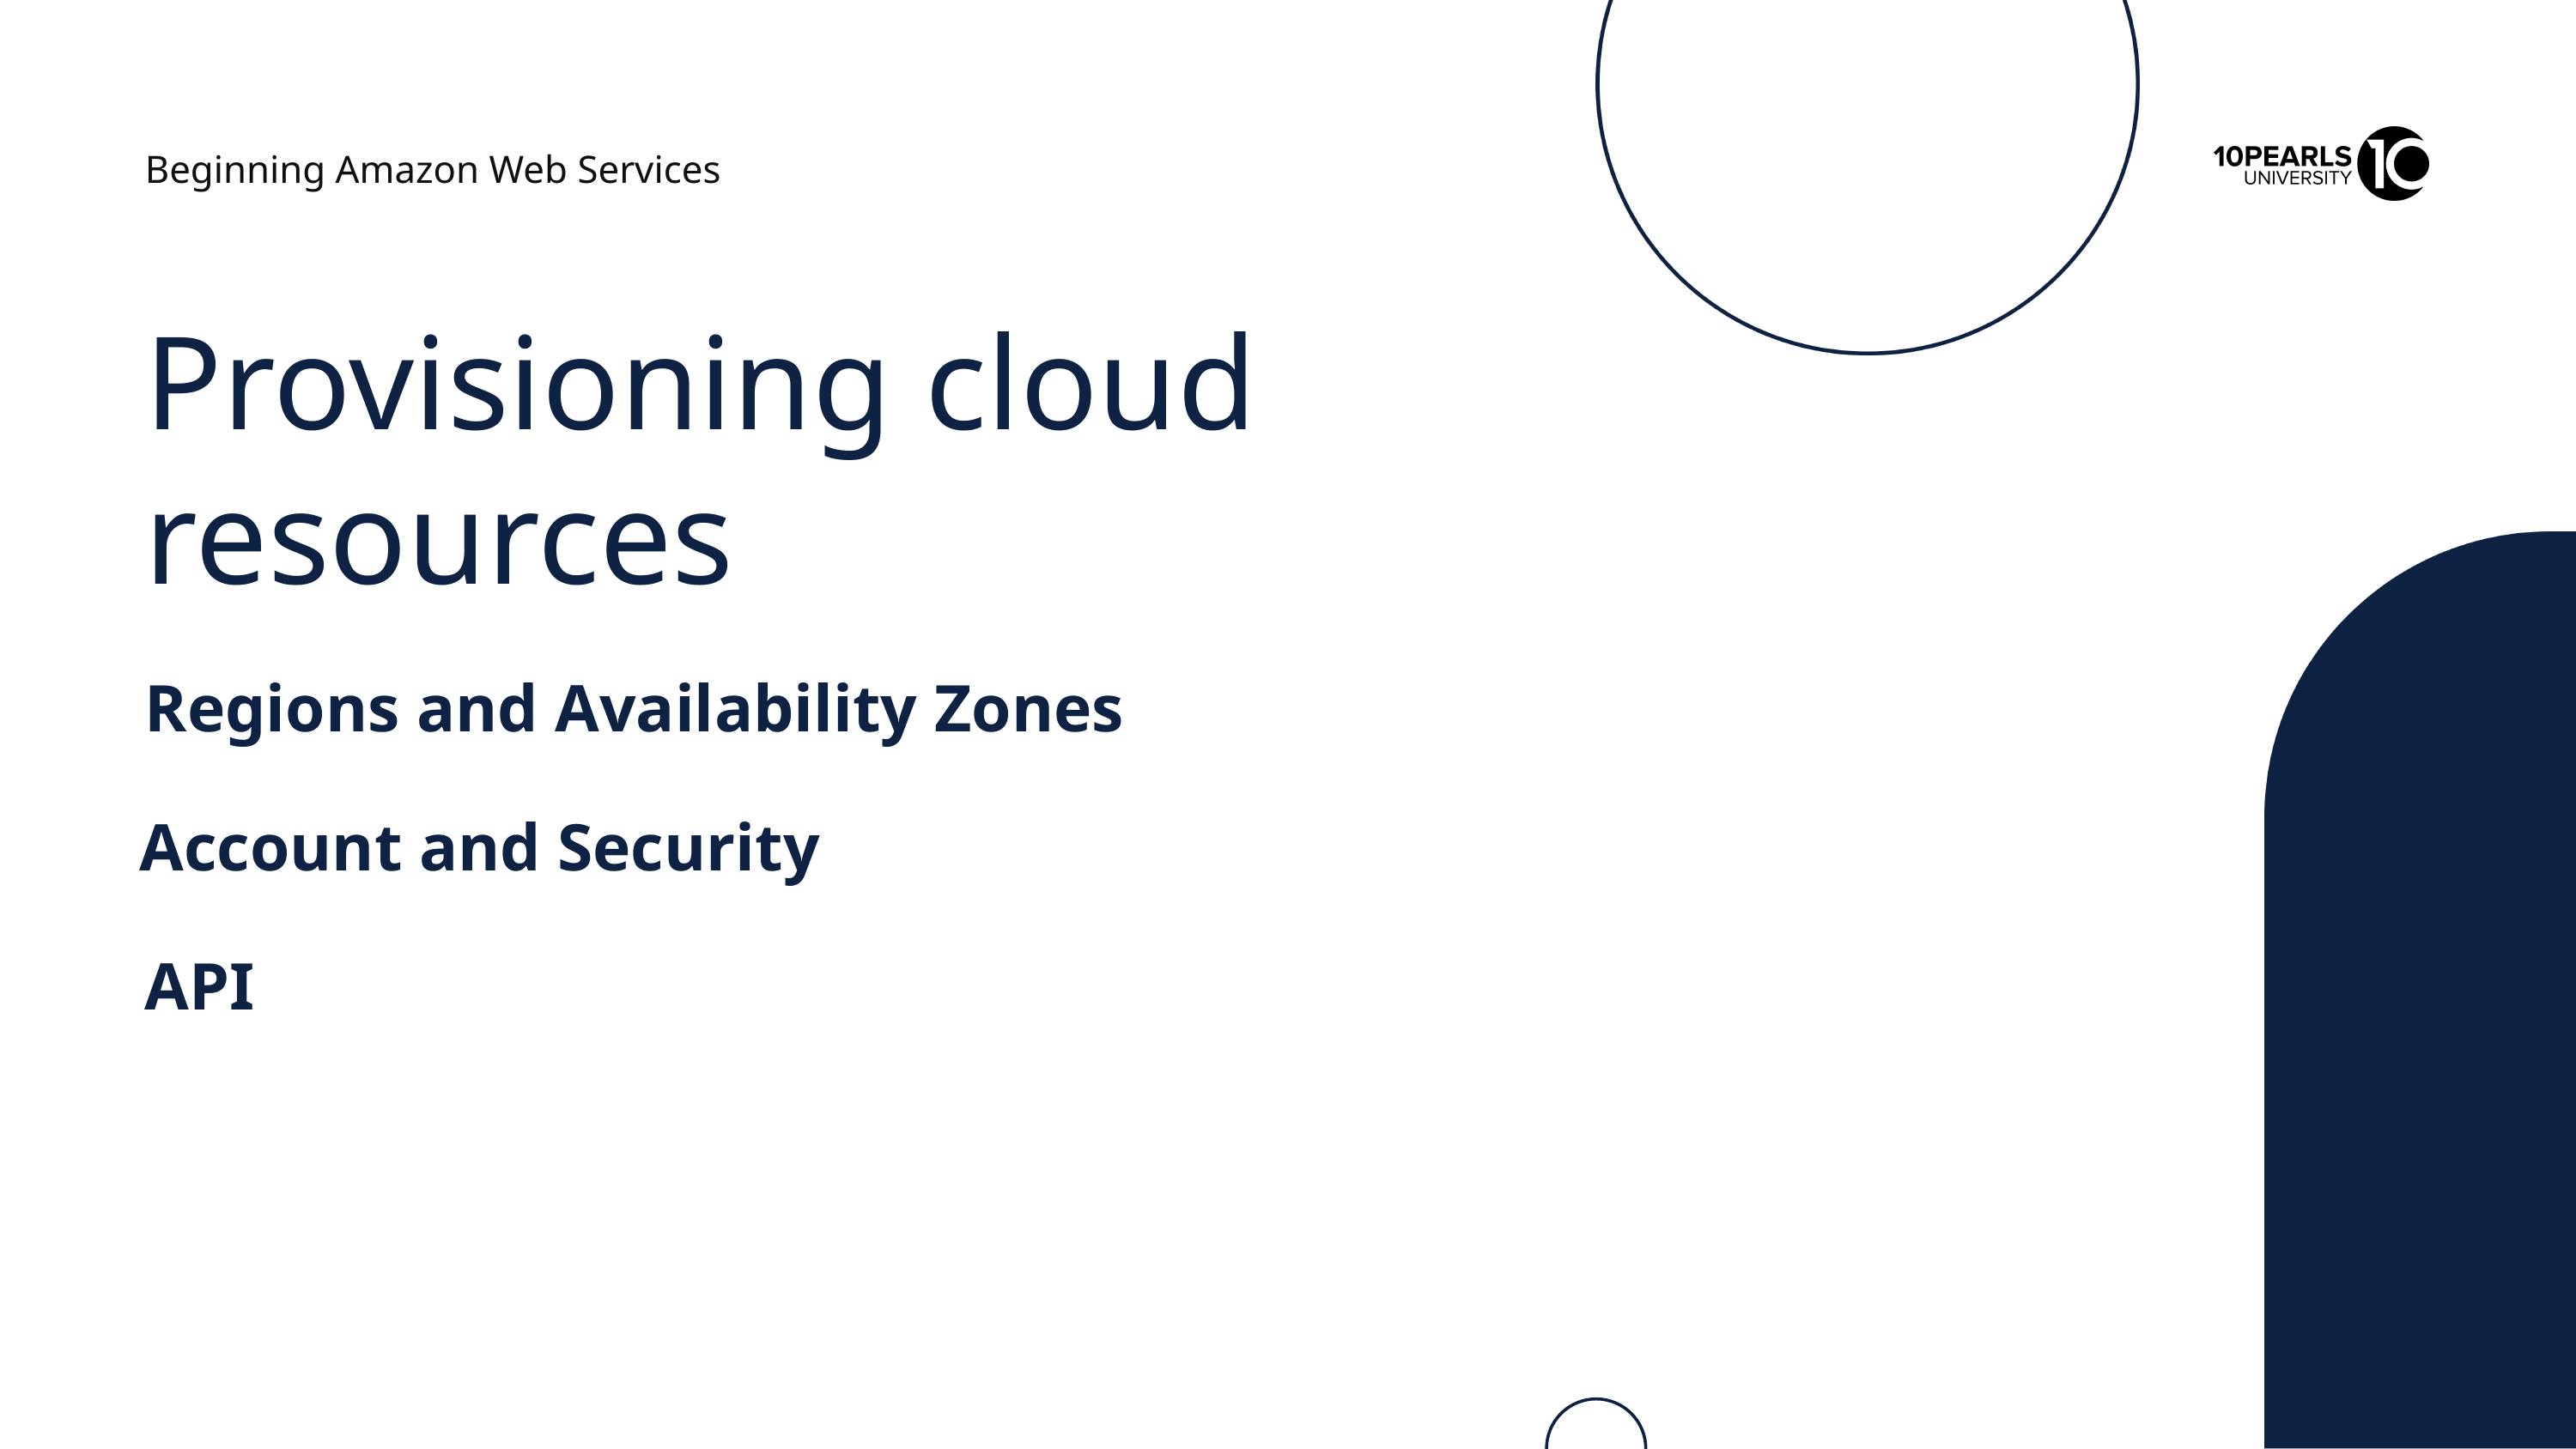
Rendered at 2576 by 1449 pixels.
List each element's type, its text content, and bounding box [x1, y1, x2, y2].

picture [1595, 0, 2140, 355]
text_box Regions and Availability Zones [144, 684, 1245, 745]
text_box Beginning Amazon Web Services [144, 137, 741, 191]
picture [2264, 530, 2576, 1449]
text_box [1545, 1397, 1648, 1449]
text_box Account and Security [139, 823, 876, 884]
text_box API [144, 962, 1138, 1023]
picture [2214, 126, 2429, 202]
text_box Provisioning cloud resources [144, 300, 1707, 610]
